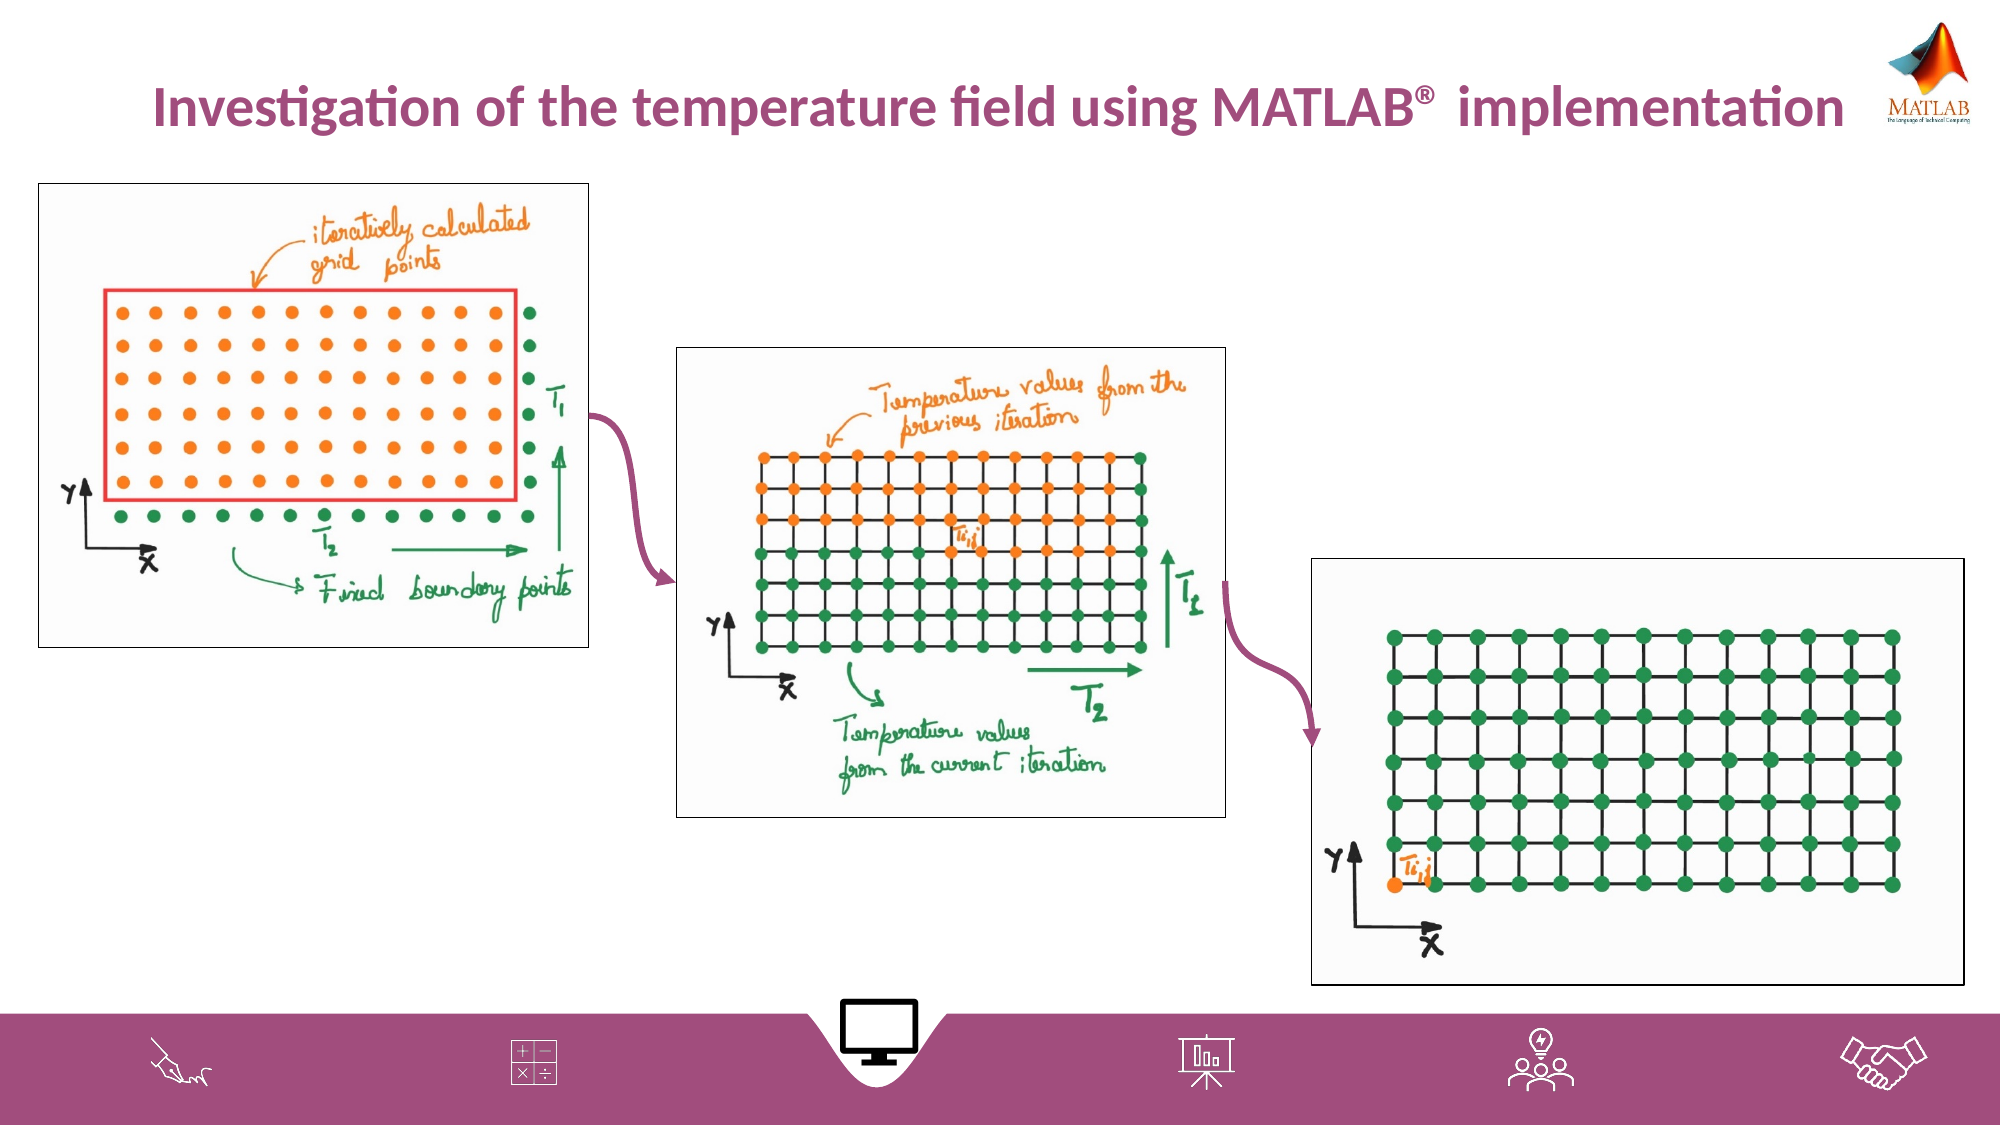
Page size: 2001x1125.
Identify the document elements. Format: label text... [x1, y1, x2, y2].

picture [38, 183, 589, 649]
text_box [1225, 580, 1313, 748]
picture [1170, 1025, 1243, 1098]
picture [1883, 16, 1974, 130]
picture [150, 1031, 214, 1095]
title Investigation of the temperature field using MATLAB® implementation [137, 0, 1863, 217]
picture [832, 985, 926, 1079]
picture [675, 347, 1226, 818]
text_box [588, 415, 677, 583]
picture [1498, 1017, 1583, 1102]
picture [503, 1031, 567, 1095]
picture [1312, 559, 1964, 985]
text_box [0, 1013, 2000, 1125]
picture [1838, 1018, 1930, 1109]
